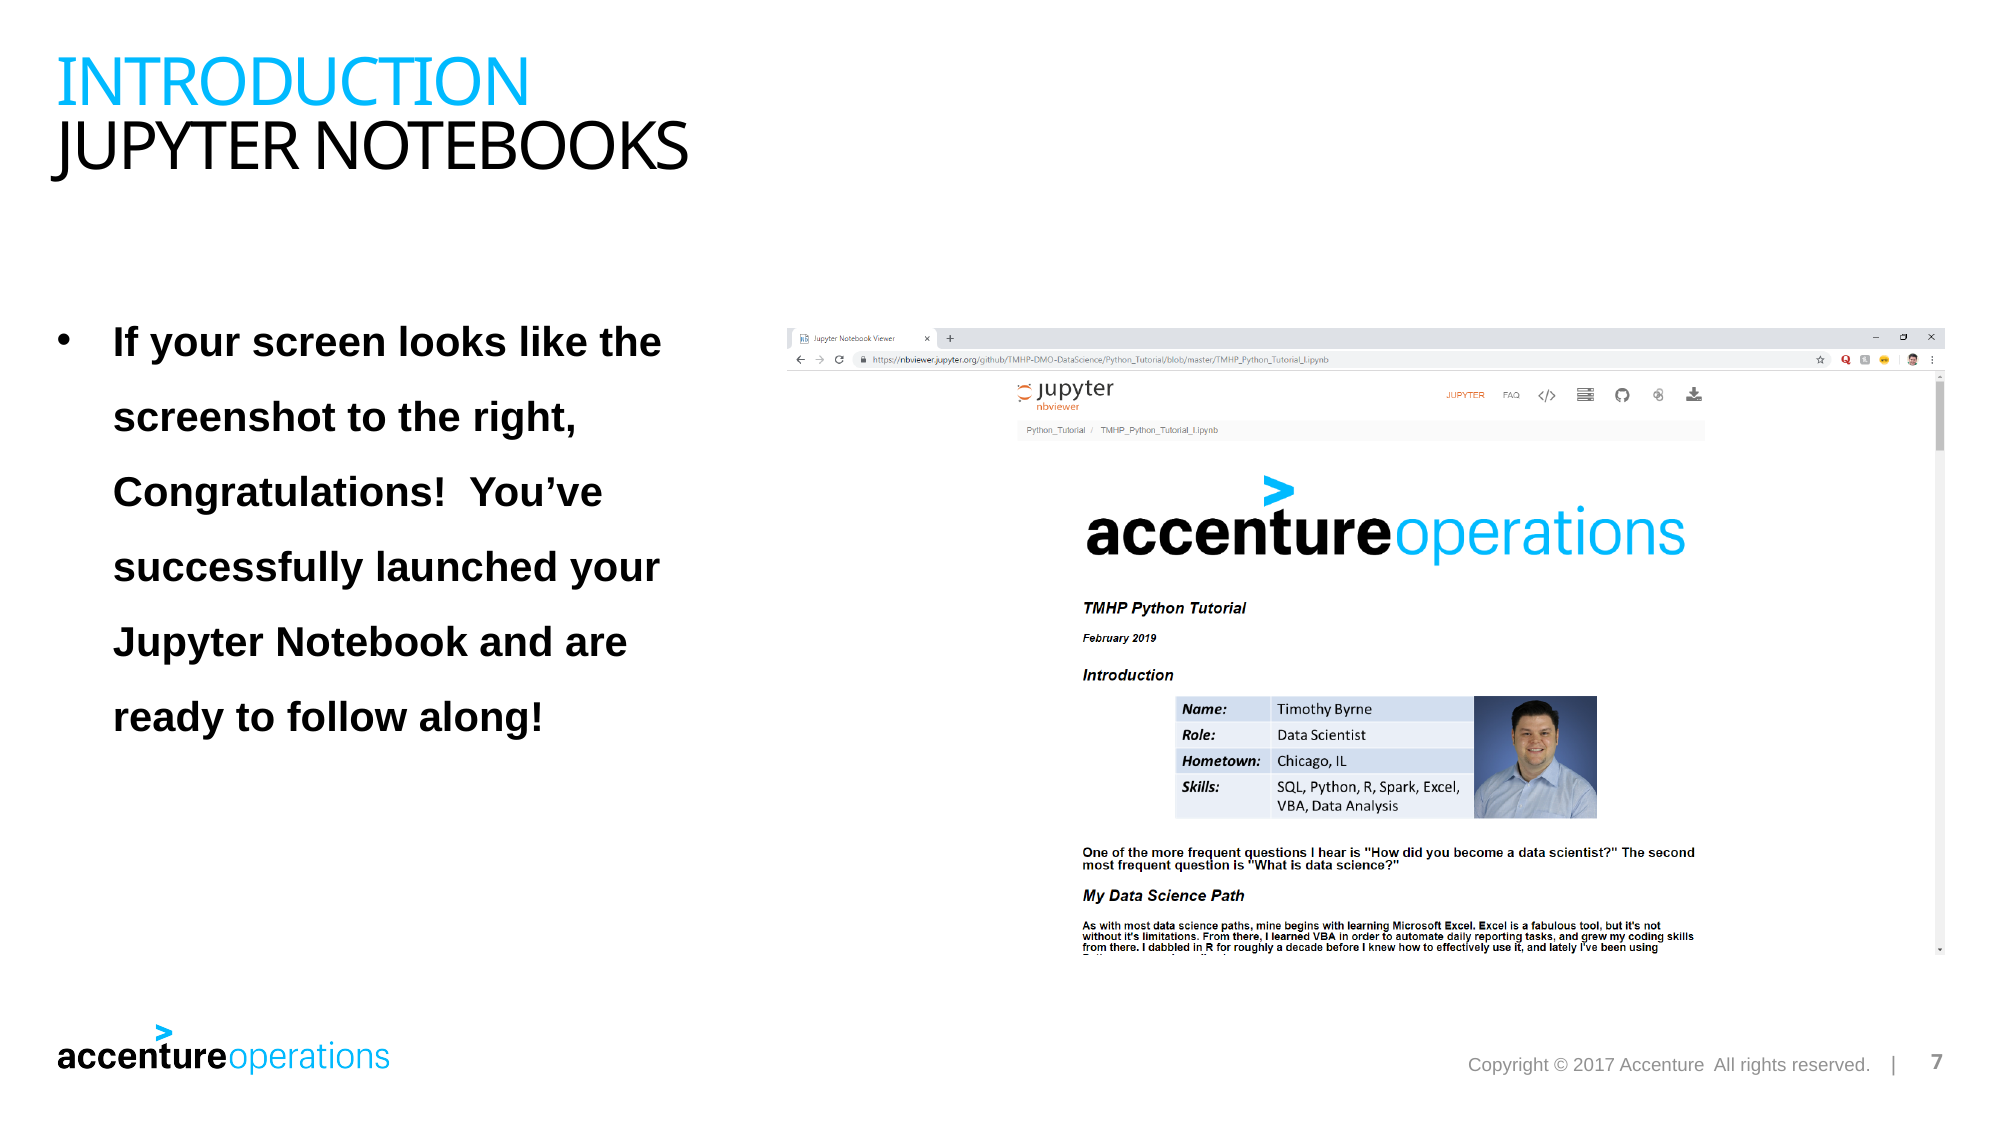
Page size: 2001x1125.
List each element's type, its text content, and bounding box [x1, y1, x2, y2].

picture [57, 1018, 390, 1079]
list If your screen looks like the screenshot to the right, Congratulations! You’ve successfully launched your Jupyter Notebook and are ready to follow along! [56, 289, 730, 994]
slide_number 7 [1887, 1046, 1943, 1079]
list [787, 327, 1946, 956]
title Introduction Jupyter Notebooks [56, 54, 1702, 182]
